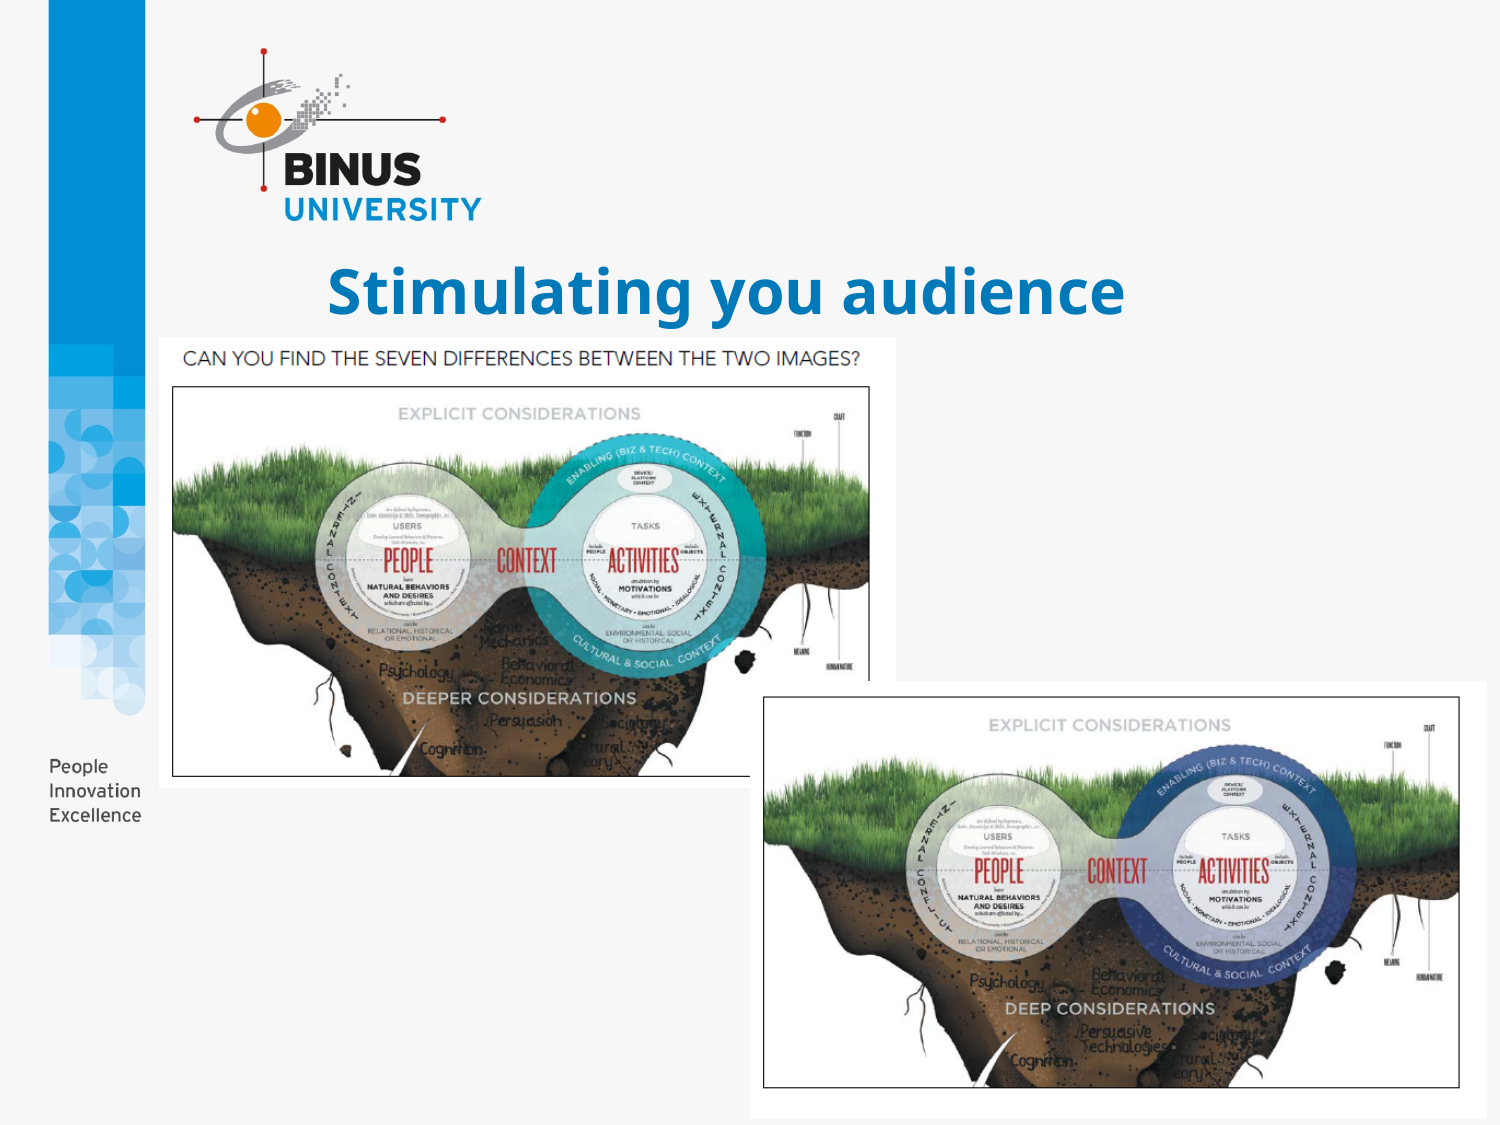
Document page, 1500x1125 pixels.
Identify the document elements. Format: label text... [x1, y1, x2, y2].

title Stimulating you audience [312, 224, 1435, 355]
picture [0, 0, 1500, 1119]
